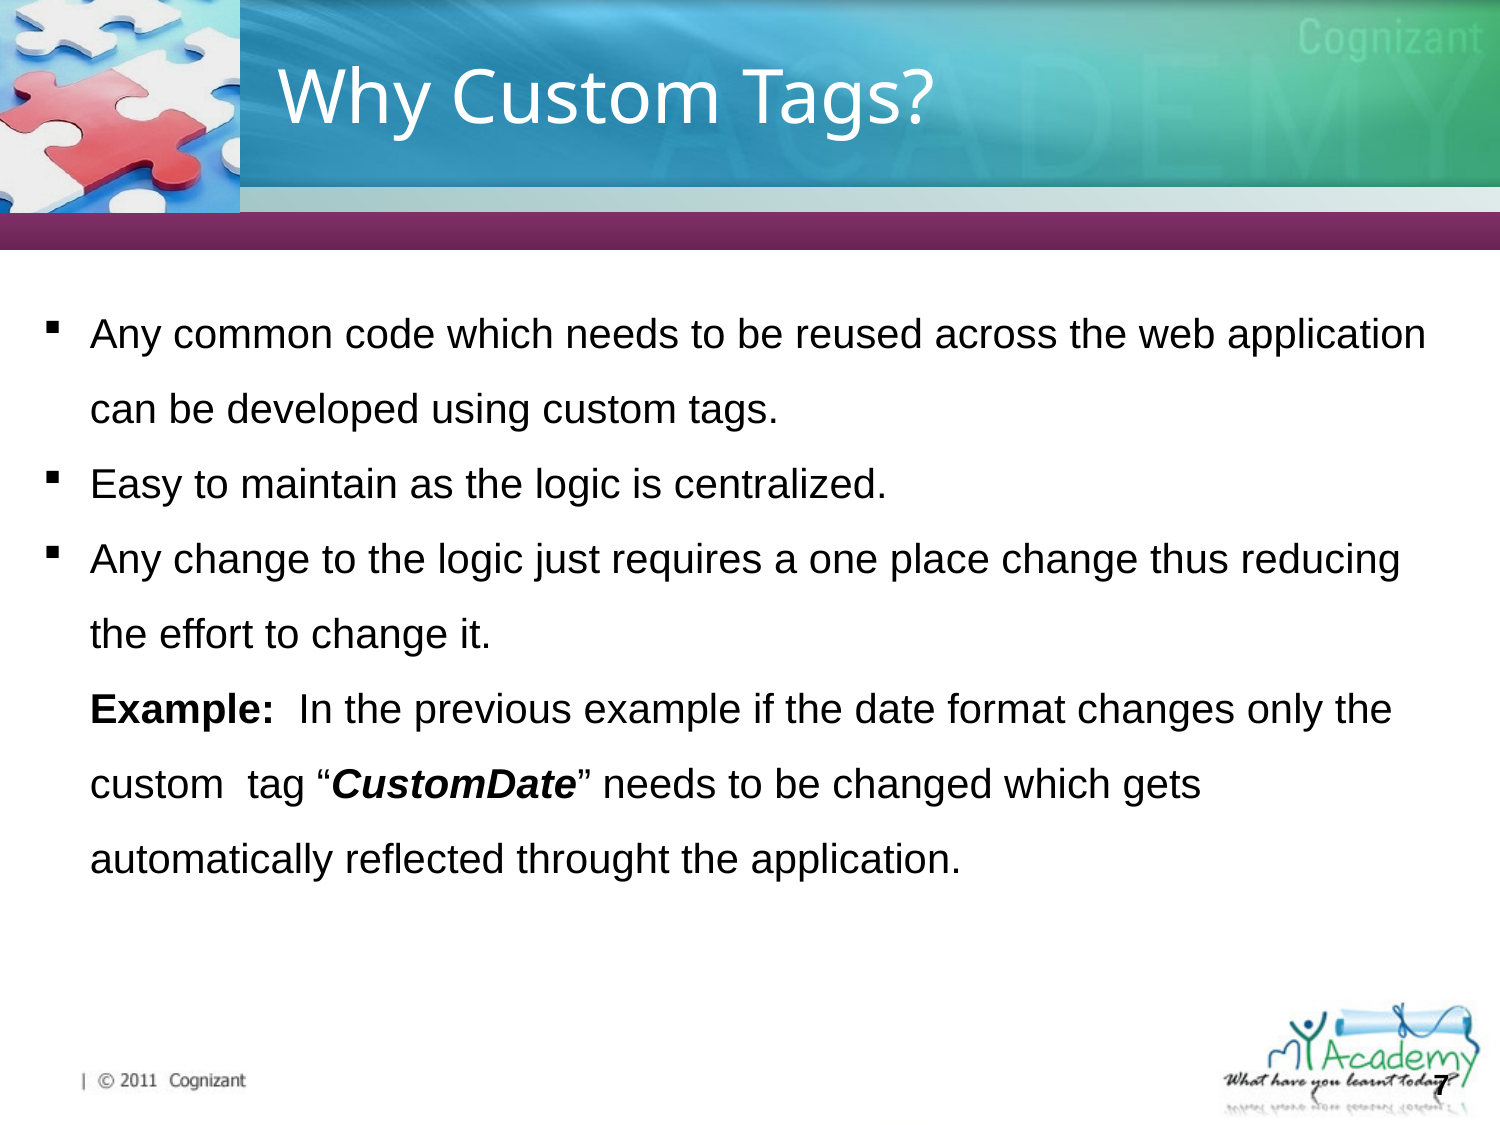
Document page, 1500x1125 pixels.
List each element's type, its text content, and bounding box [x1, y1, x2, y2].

title Why Custom Tags? [262, 0, 1500, 188]
slide_number 7 [1418, 1059, 1492, 1112]
text_box Any common code which needs to be reused across the web application can be developed using custom tags. Easy to maintain as the logic is centralized. Any change to the logic just requires a one place change thus reducing the effort to change it. Example: In the previous example if the date format changes only the custom tag “CustomDate” needs to be changed which gets automatically reflected throught the application. [0, 274, 1463, 965]
picture [0, 0, 262, 213]
picture [0, 250, 1500, 1125]
